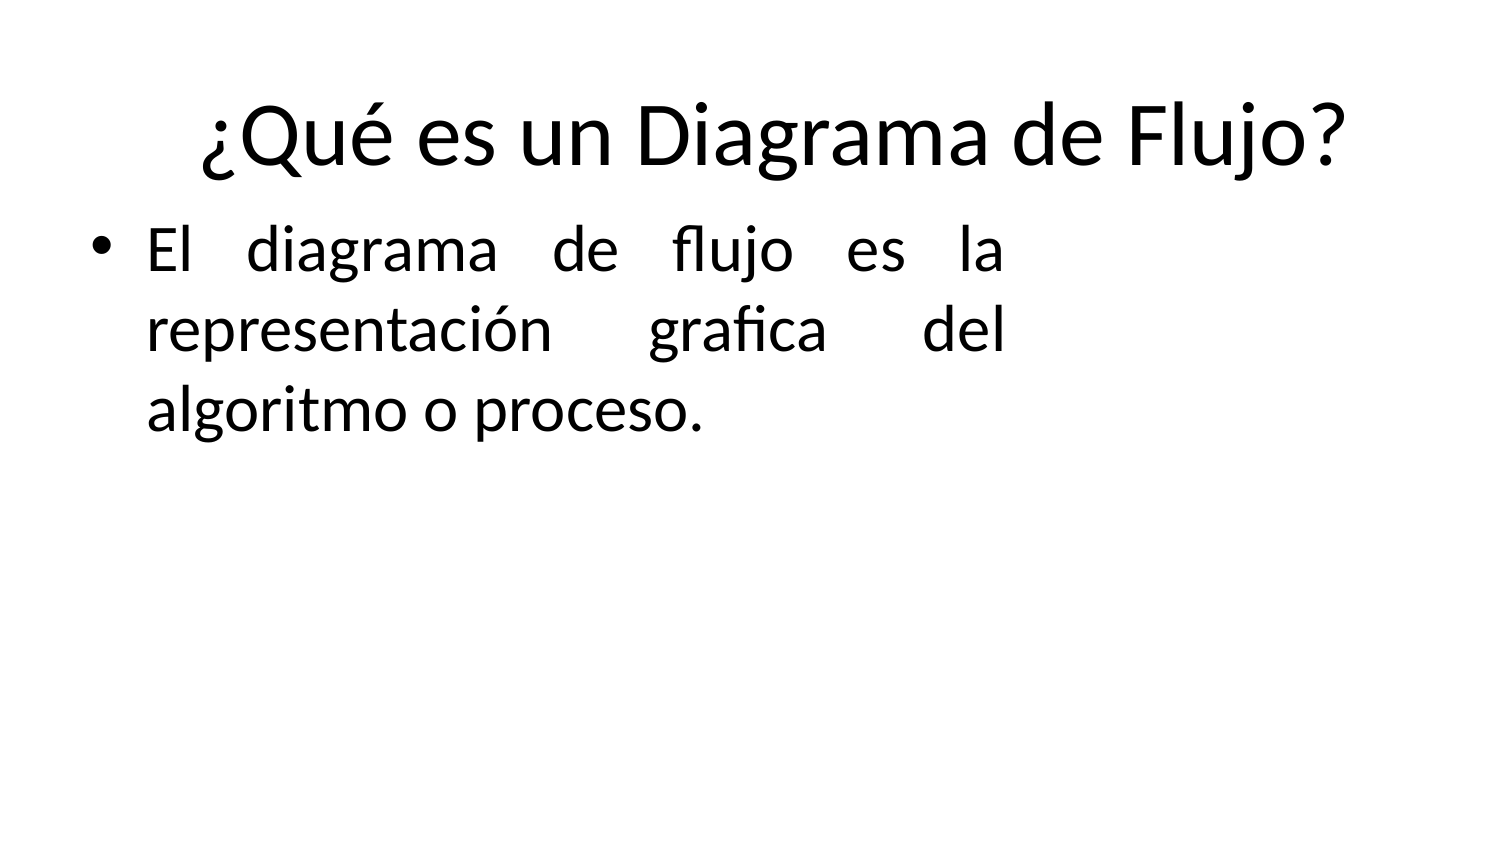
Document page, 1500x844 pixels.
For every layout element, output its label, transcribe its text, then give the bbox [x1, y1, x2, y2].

list El diagrama de flujo es la representación grafica del algoritmo o proceso. [75, 196, 1022, 754]
text_box ¿Qué es un Diagrama de Flujo? [99, 58, 1450, 200]
